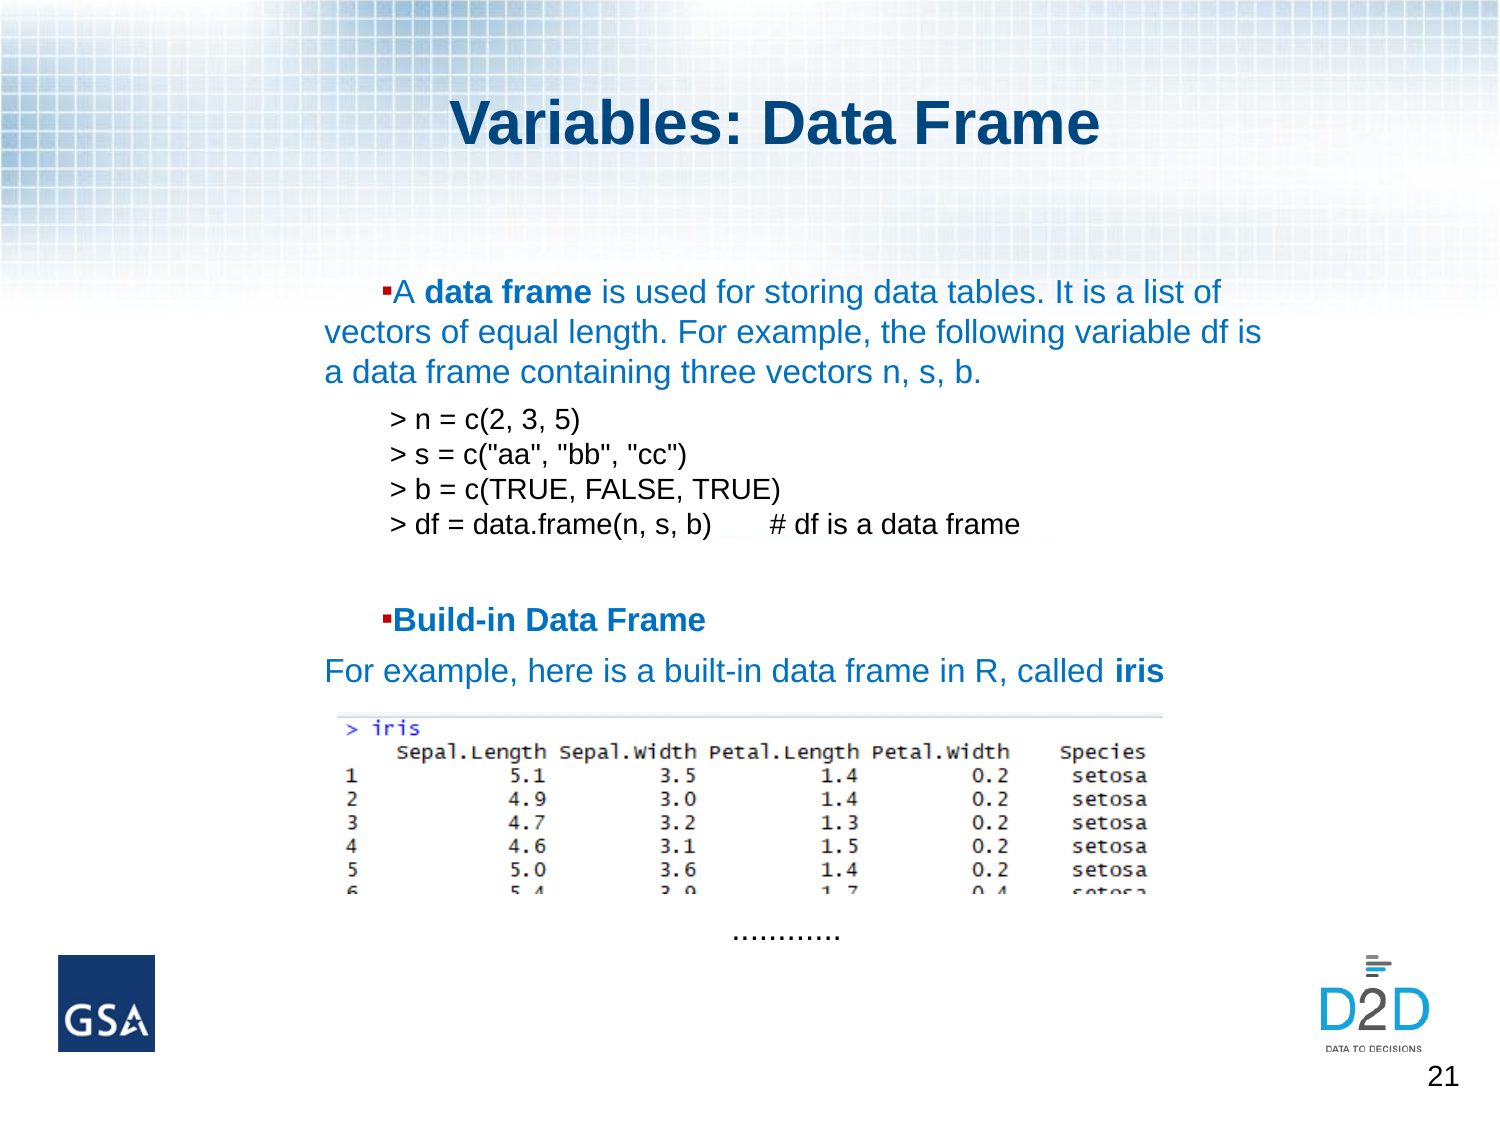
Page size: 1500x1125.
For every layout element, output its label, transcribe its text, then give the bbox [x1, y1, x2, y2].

picture [58, 955, 155, 1052]
picture [337, 712, 1163, 894]
picture [0, 0, 1500, 539]
slide_number 21 [1412, 1012, 1500, 1100]
title Variables: Data Frame [100, 75, 1451, 250]
text_box A data frame is used for storing data tables. It is a list of vectors of equal length. For example, the following variable df is a data frame containing three vectors n, s, b. > n = c(2, 3, 5) > s = c("aa", "bb", "cc") > b = c(TRUE, FALSE, TRUE) > df = data.frame(n, s, b) # df is a data frame Build-in Data Frame For example, here is a built-in data frame in R, called iris ............ [252, 262, 1299, 409]
picture [1310, 955, 1440, 1052]
